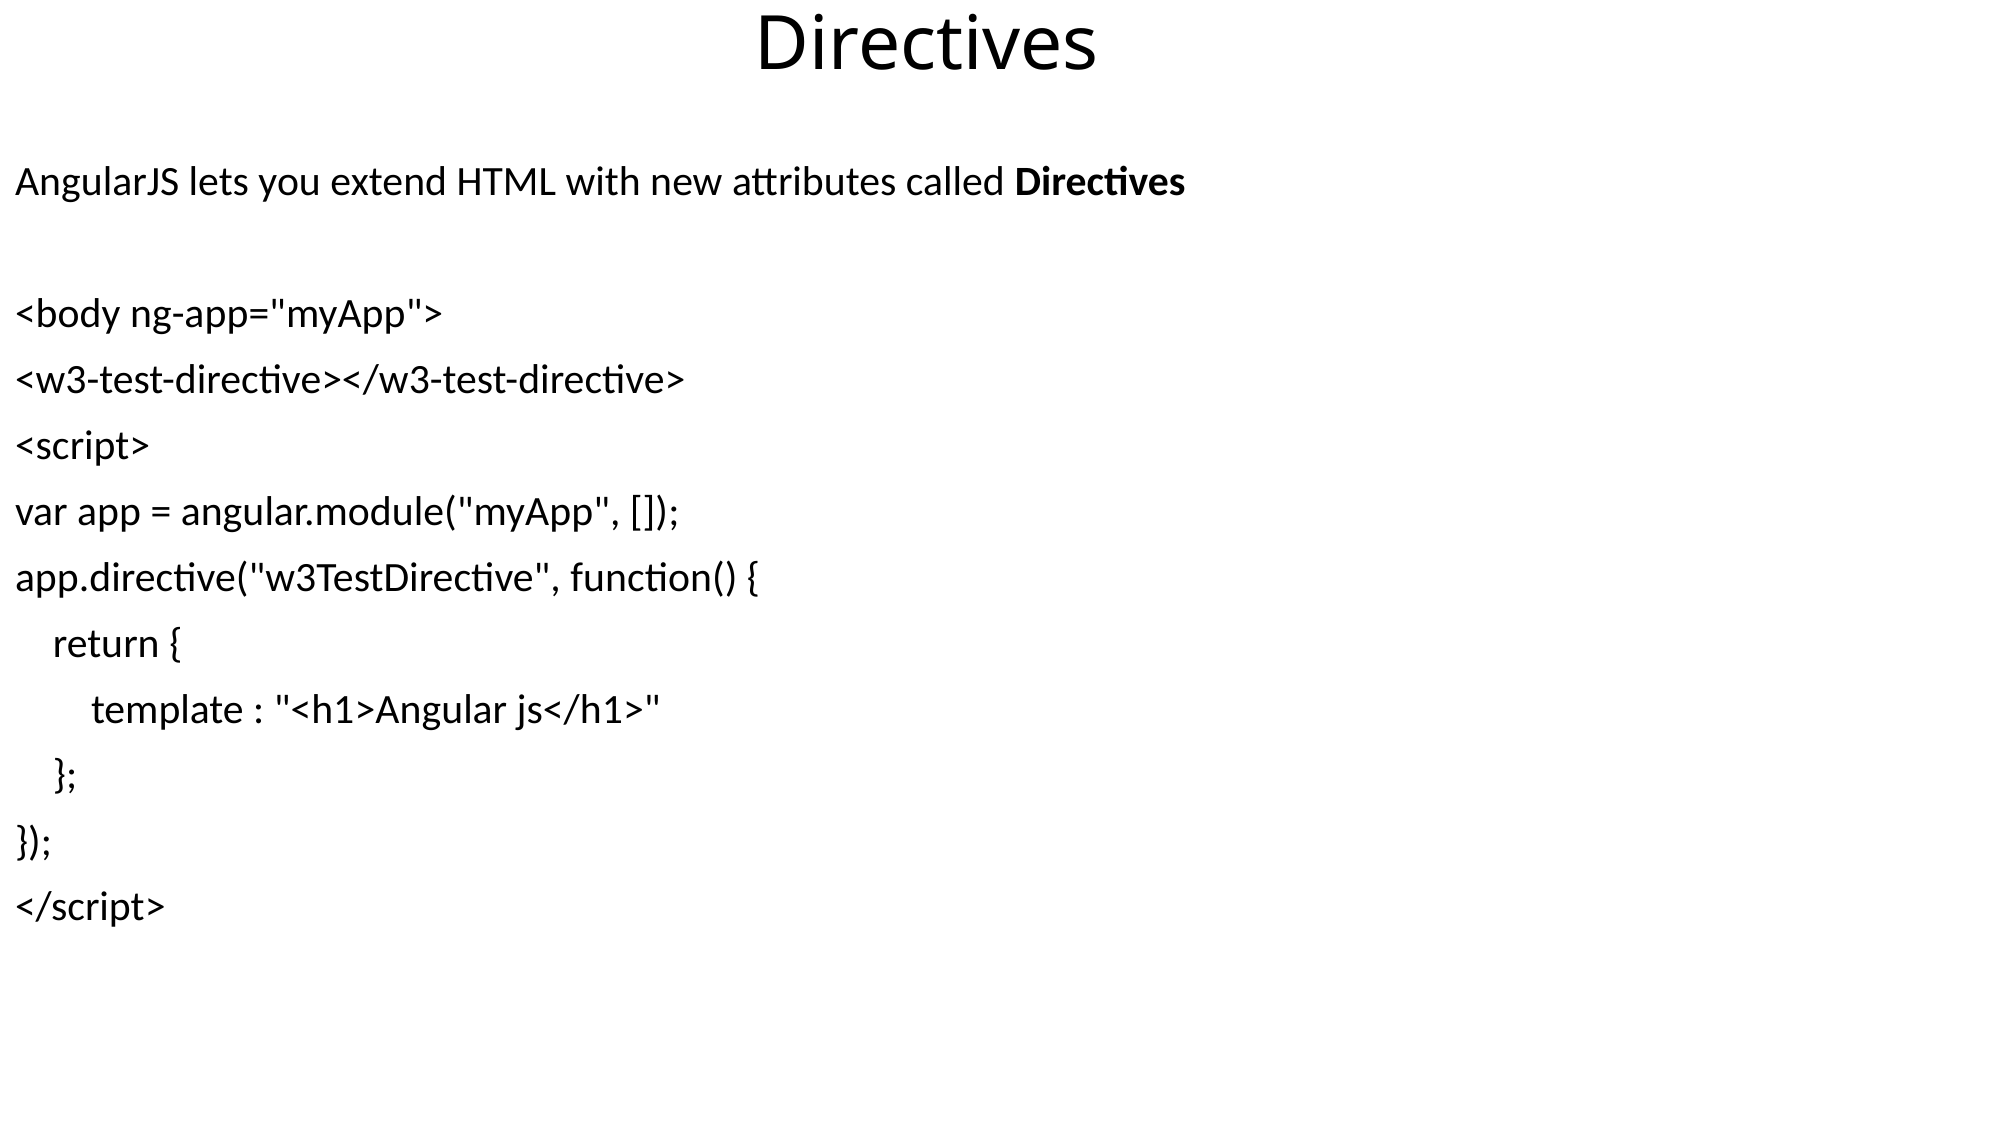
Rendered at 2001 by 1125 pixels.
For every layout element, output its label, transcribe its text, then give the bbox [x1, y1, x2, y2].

title Directives [154, 30, 1880, 61]
list AngularJS lets you extend HTML with new attributes called Directives <body ng-app="myApp"> <w3-test-directive></w3-test-directive> <script> var app = angular.module("myApp", []); app.directive("w3TestDirective", function() { return { template : "<h1>Angular js</h1>" }; }); </script> [0, 81, 2000, 1125]
